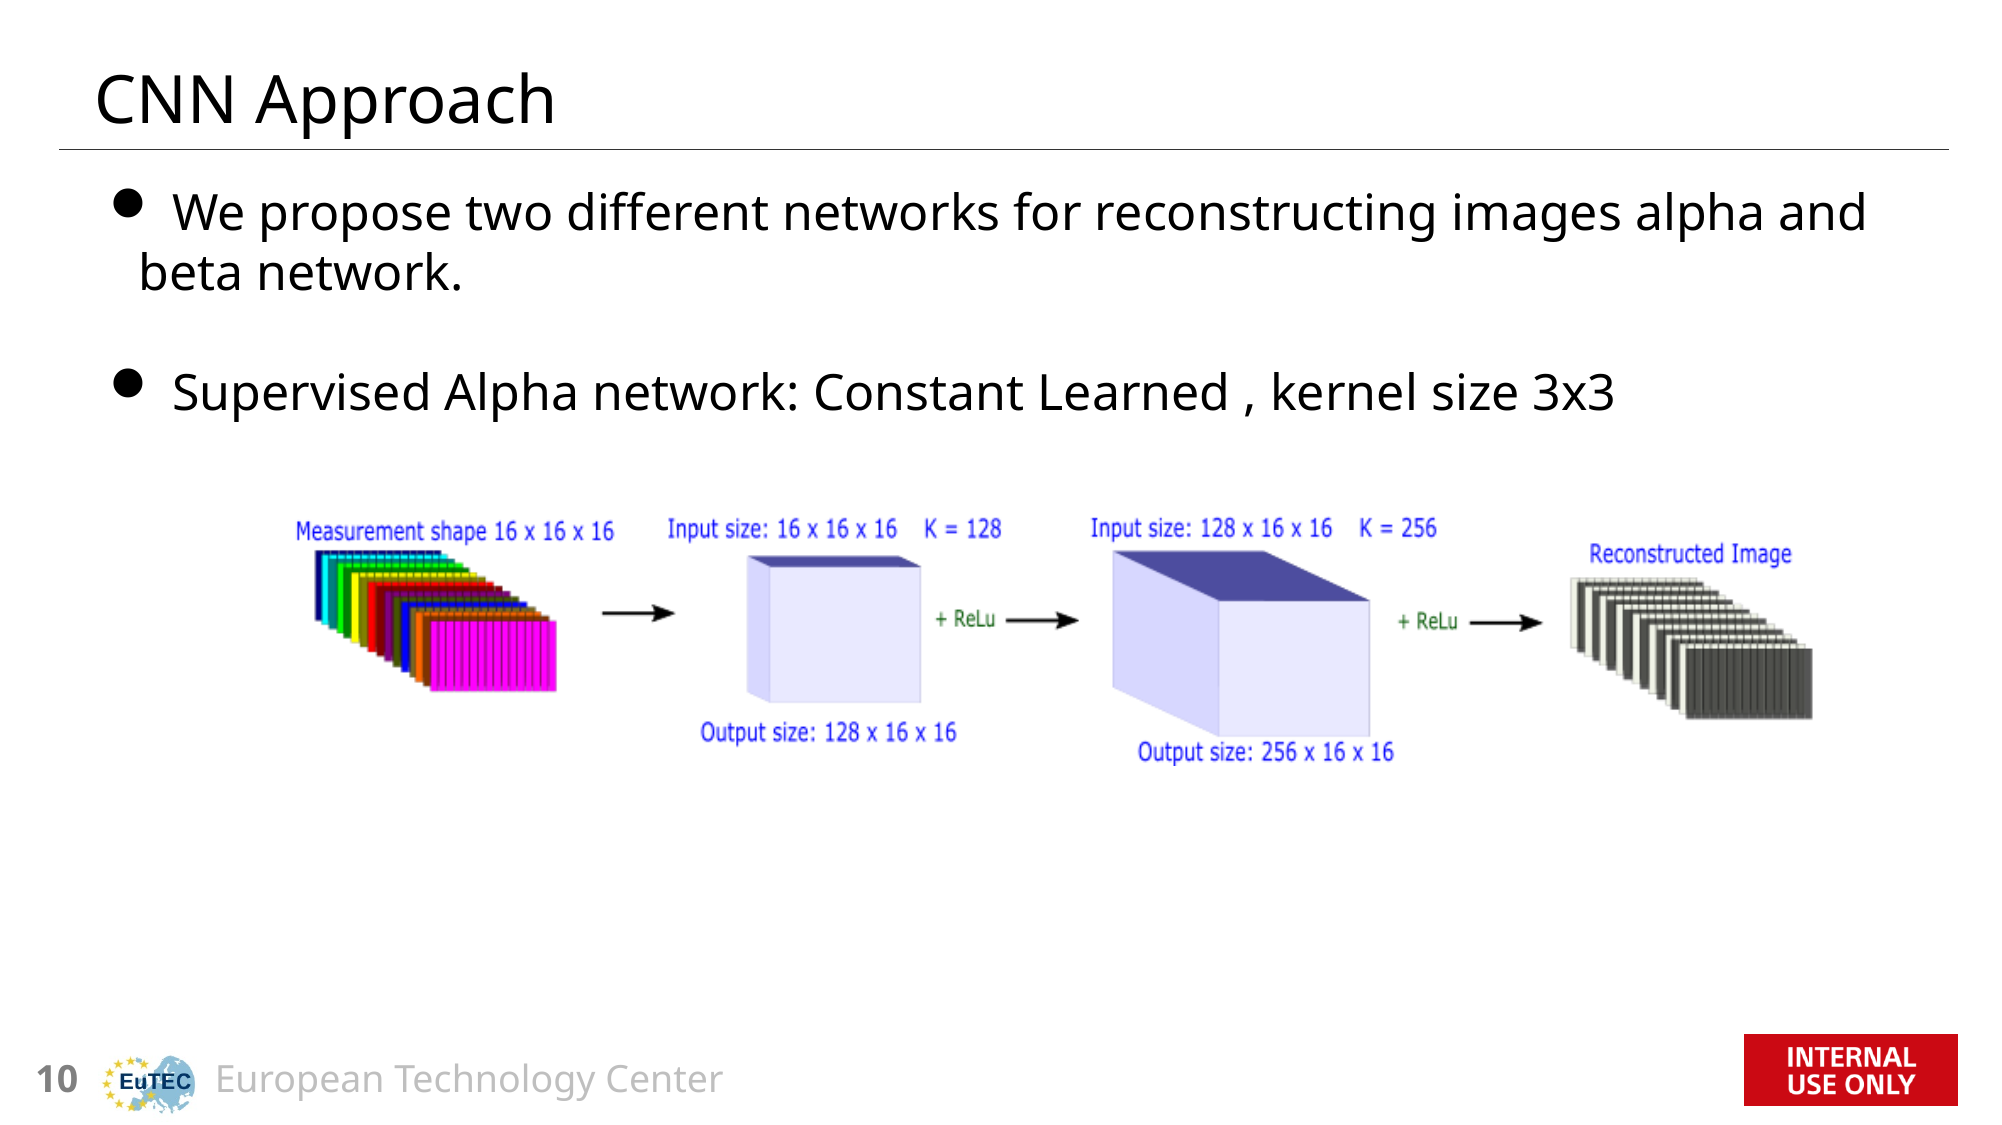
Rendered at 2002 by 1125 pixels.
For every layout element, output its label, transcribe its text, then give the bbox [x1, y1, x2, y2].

title CNN Approach [94, 7, 1907, 138]
picture [291, 514, 1823, 766]
picture [98, 1045, 199, 1122]
picture [1744, 1034, 1958, 1106]
